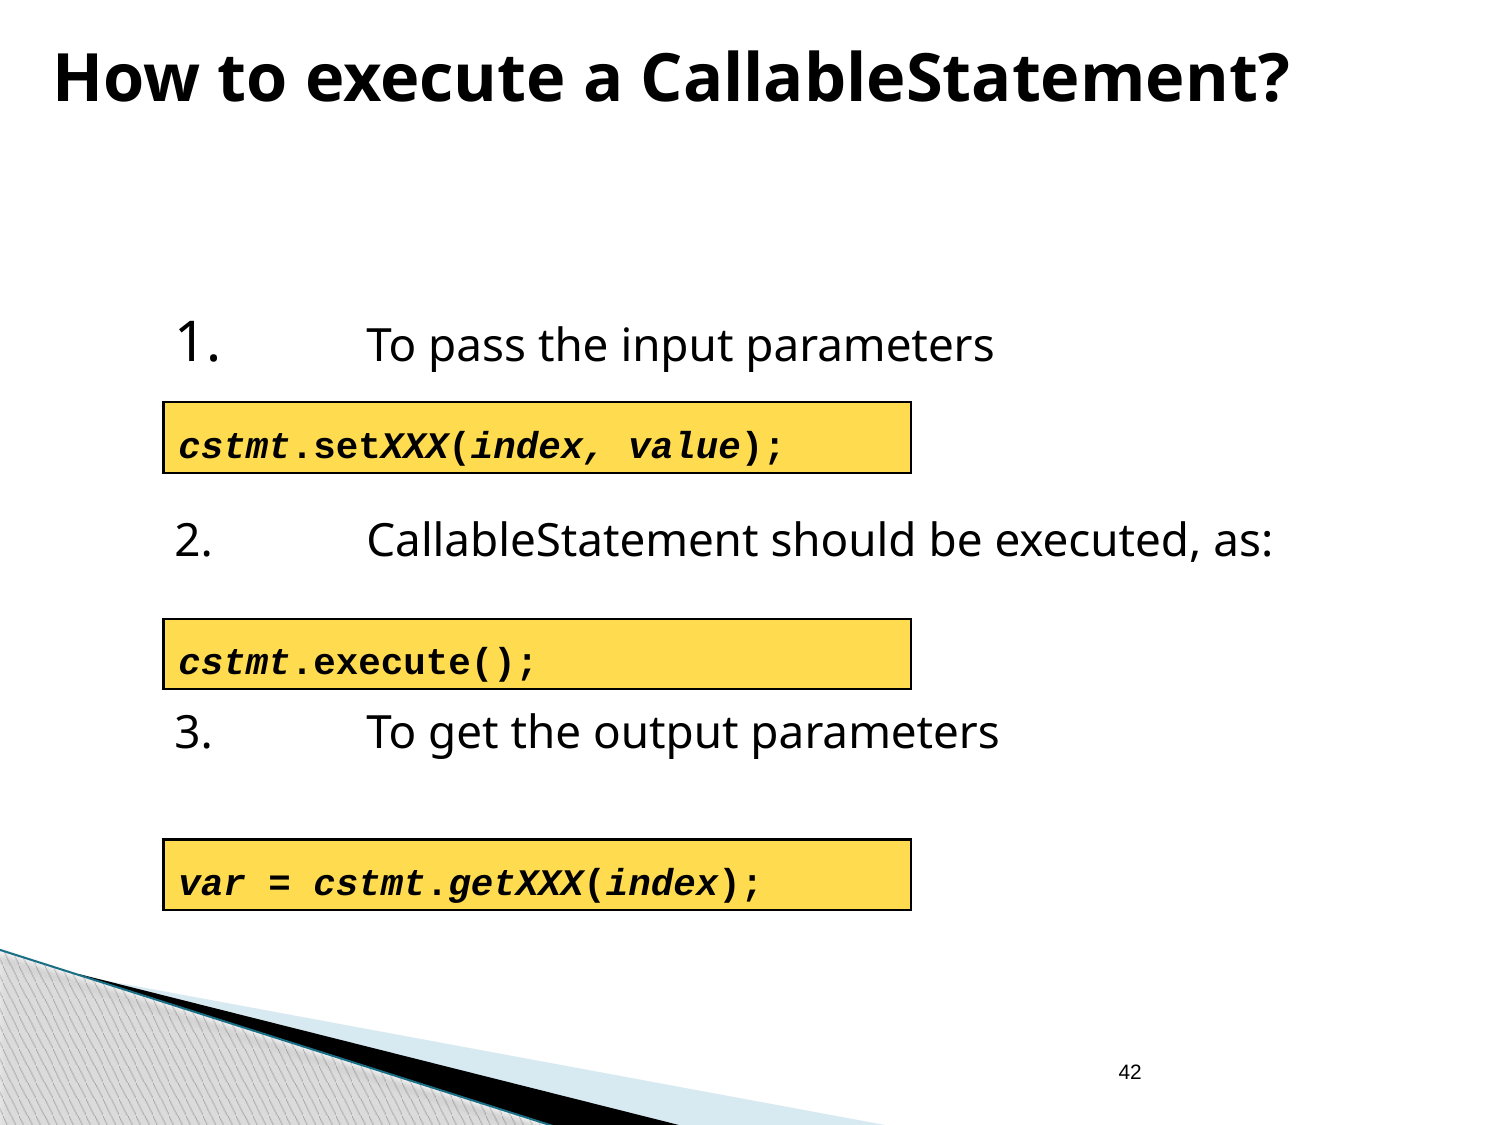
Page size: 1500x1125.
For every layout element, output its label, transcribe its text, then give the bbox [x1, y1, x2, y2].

text_box var = cstmt.getXXX(index); [163, 839, 912, 911]
slide_number 42 [1103, 1051, 1419, 1112]
text_box How to execute a CallableStatement? [37, 0, 1500, 150]
list 1. To pass the input parameters 2. CallableStatement should be executed, as: 3. To get the output parameters [141, 297, 1353, 951]
text_box cstmt.execute(); [163, 618, 912, 690]
text_box cstmt.setXXX(index, value); [163, 402, 912, 473]
